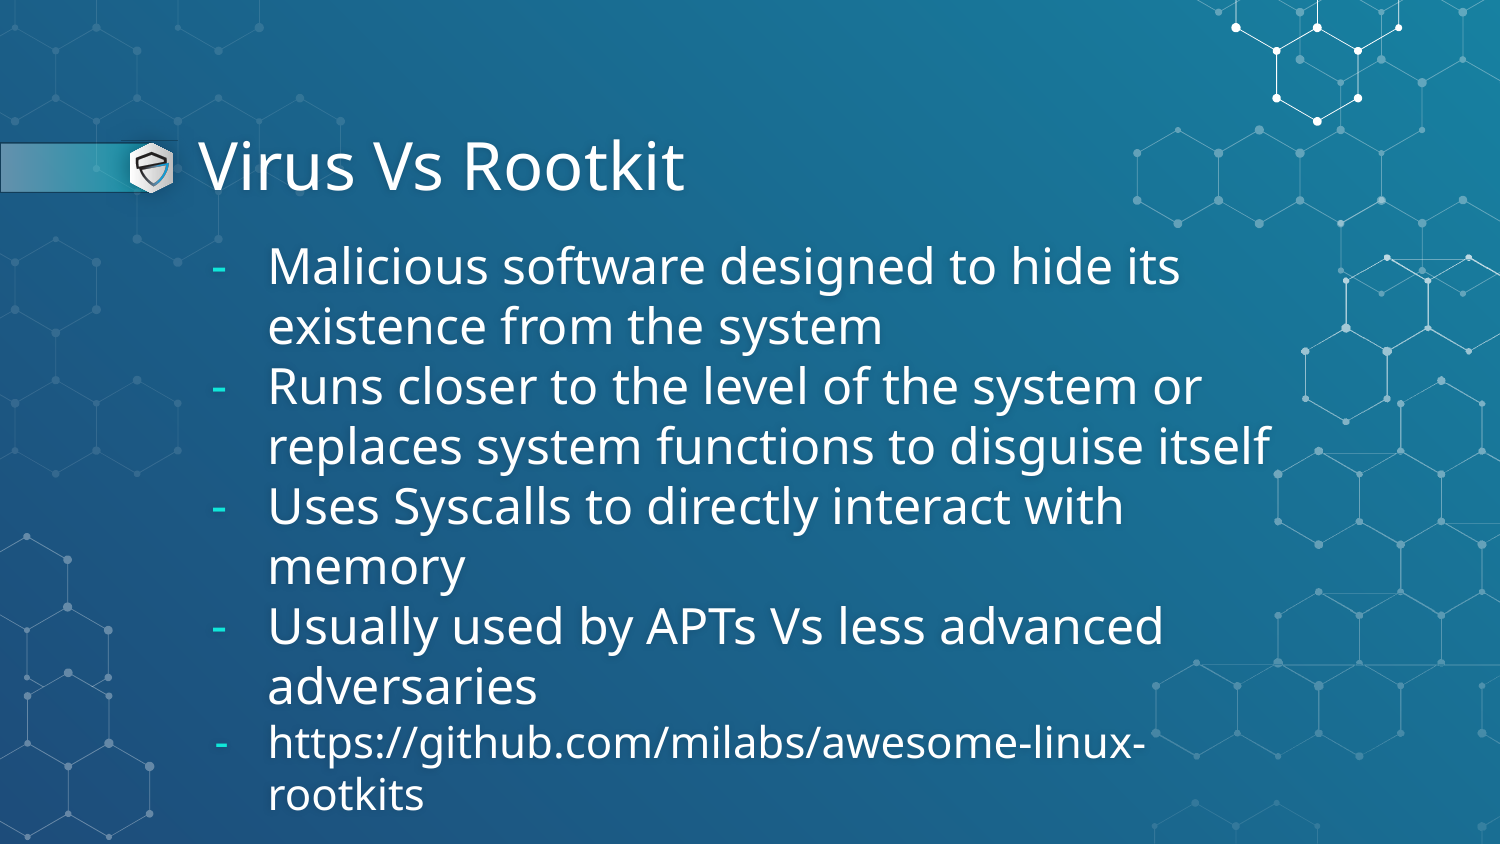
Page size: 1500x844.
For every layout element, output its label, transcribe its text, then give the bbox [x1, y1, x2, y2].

picture [121, 140, 178, 198]
list Malicious software designed to hide its existence from the system Runs closer to the level of the system or replaces system functions to disguise itself Uses Syscalls to directly interact with memory Usually used by APTs Vs less advanced adversaries https://github.com/milabs/awesome-linux-rootkits [192, 234, 1297, 733]
title Virus Vs Rootkit [198, 140, 1302, 198]
